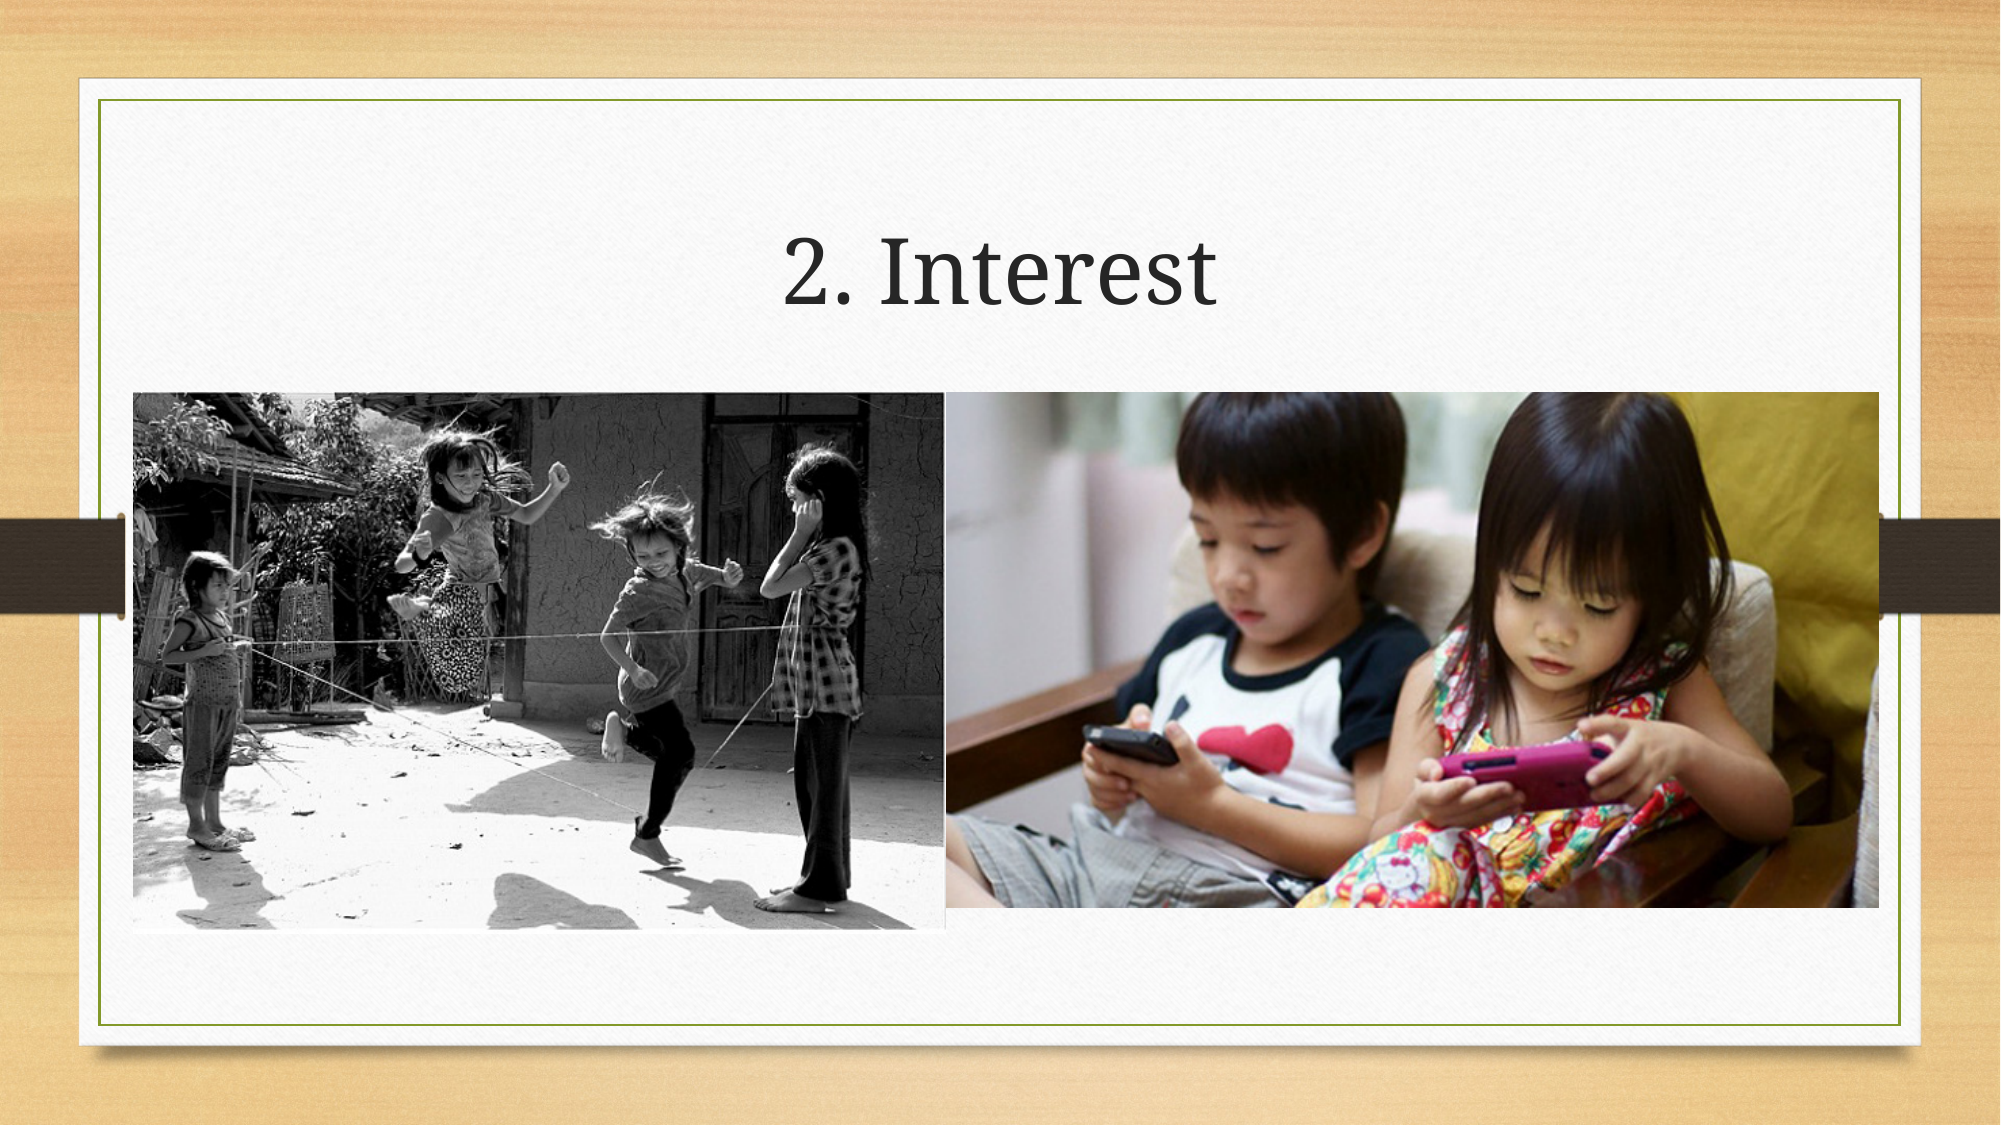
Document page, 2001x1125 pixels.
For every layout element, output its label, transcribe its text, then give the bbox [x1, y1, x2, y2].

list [946, 392, 1879, 908]
title 2. Interest [212, 161, 1788, 375]
picture [0, 0, 2001, 1125]
